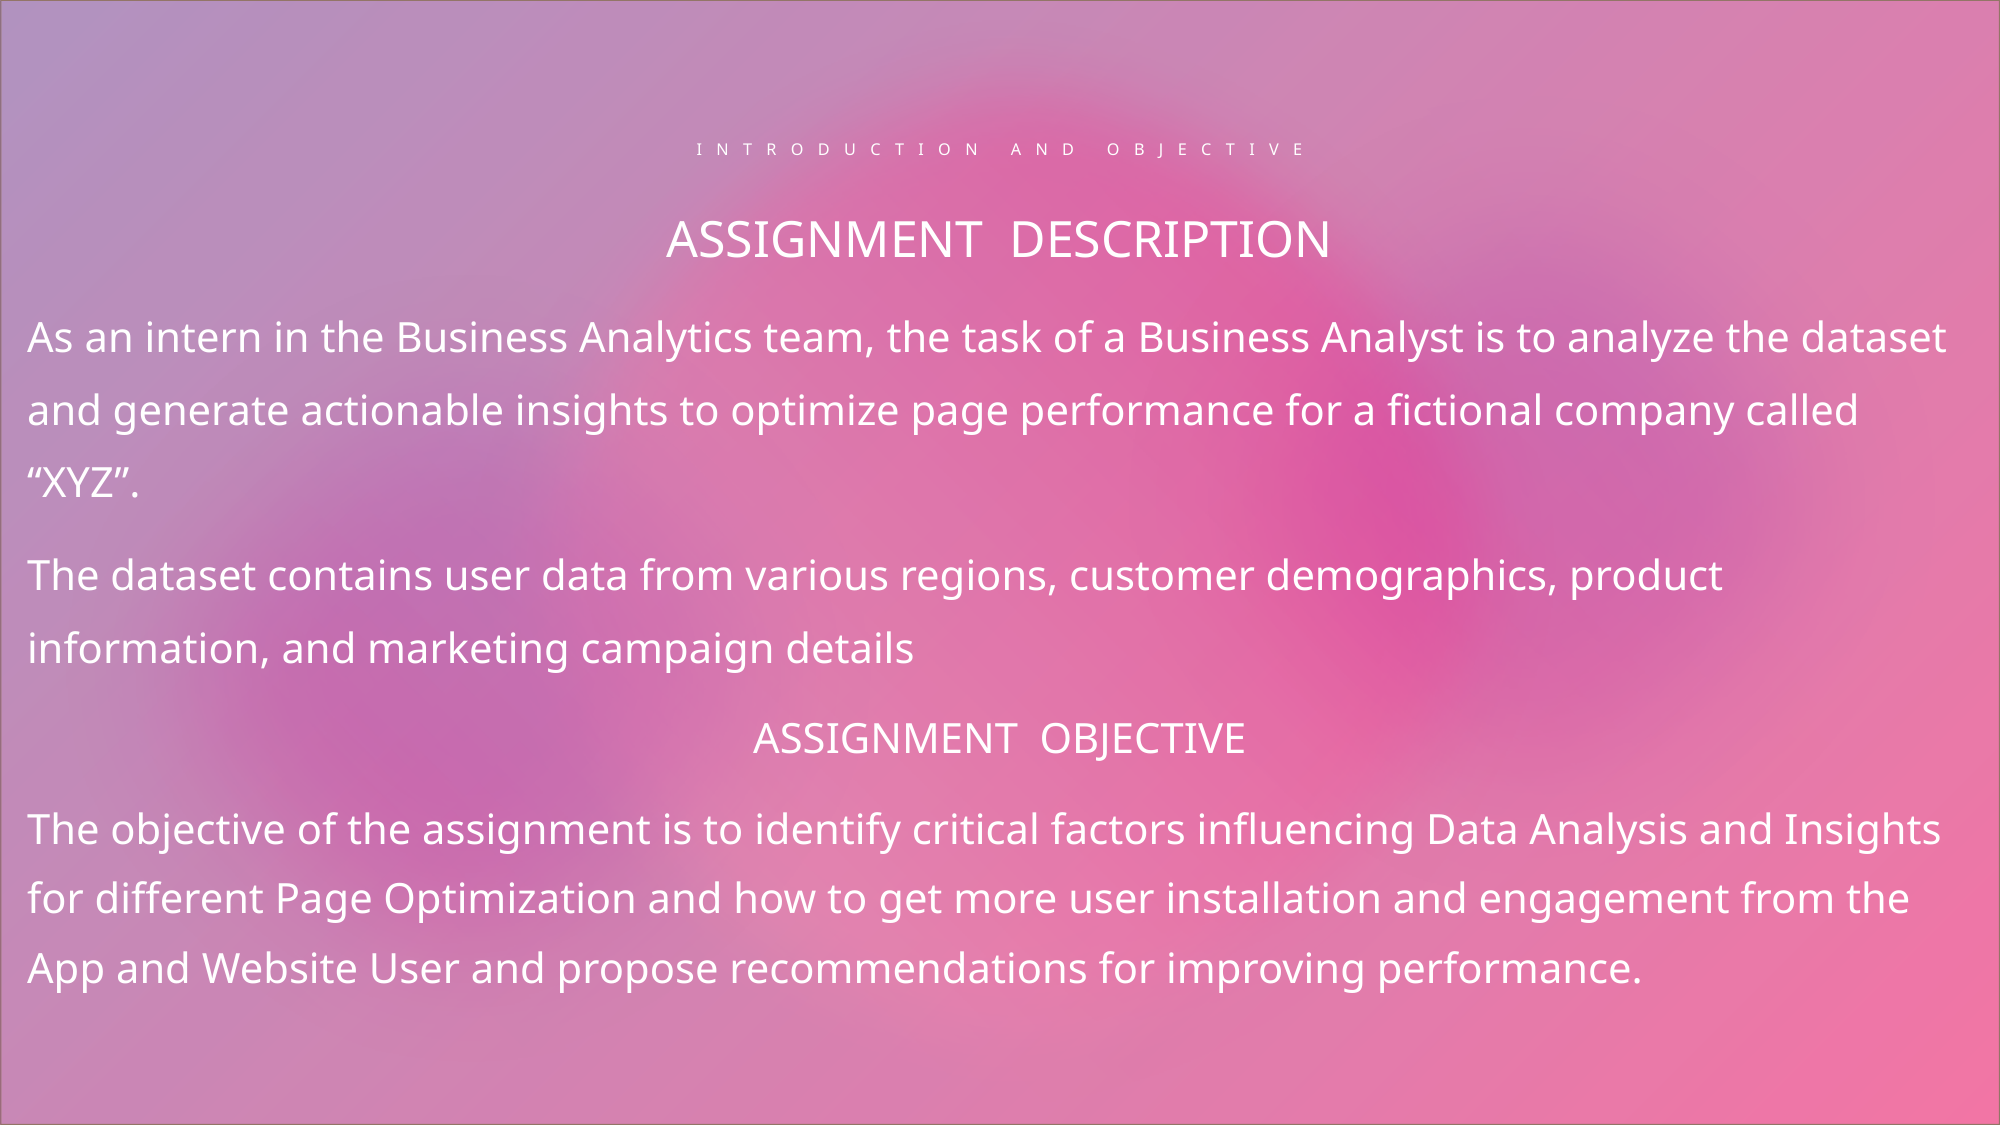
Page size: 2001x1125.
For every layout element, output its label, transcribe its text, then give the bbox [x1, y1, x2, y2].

list ASSIGNMENT DESCRIPTION As an intern in the Business Analytics team, the task of a Business Analyst is to analyze the dataset and generate actionable insights to optimize page performance for a fictional company called “XYZ”. The dataset contains user data from various regions, customer demographics, product information, and marketing campaign details ASSIGNMENT OBJECTIVE The objective of the assignment is to identify critical factors influencing Data Analysis and Insights for different Page Optimization and how to get more user installation and engagement from the App and Website User and propose recommendations for improving performance. [12, 193, 1988, 1106]
title INTRODUCTION AND OBJECTIVE [12, 19, 1988, 167]
